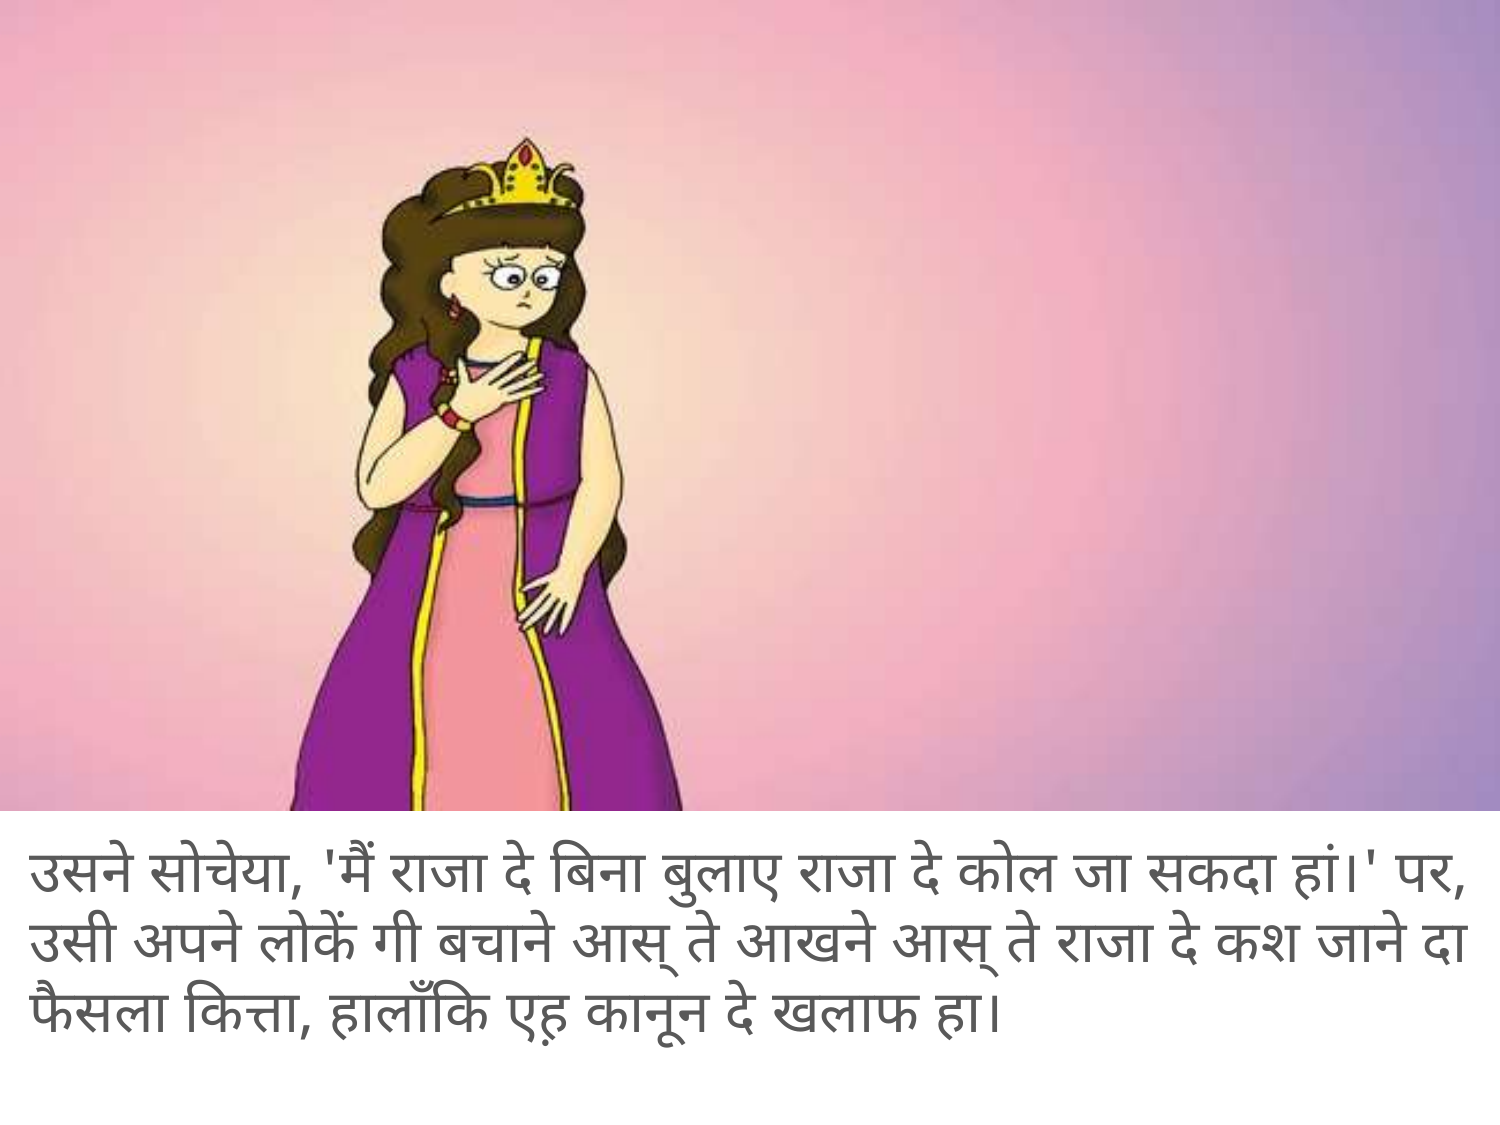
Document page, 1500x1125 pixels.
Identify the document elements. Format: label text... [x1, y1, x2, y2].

text_box उसने सोचेया, 'मैं राजा दे बिना बुलाए राजा दे कोल जा सकदा हां।' पर, उसी अपने लोकें गी बचाने आस् ते आखने आस् ते राजा दे कश जाने दा फैसला कित्ता, हालाँकि एह़ कानून दे खलाफ हा। [14, 827, 1486, 1052]
picture [0, 0, 1500, 811]
